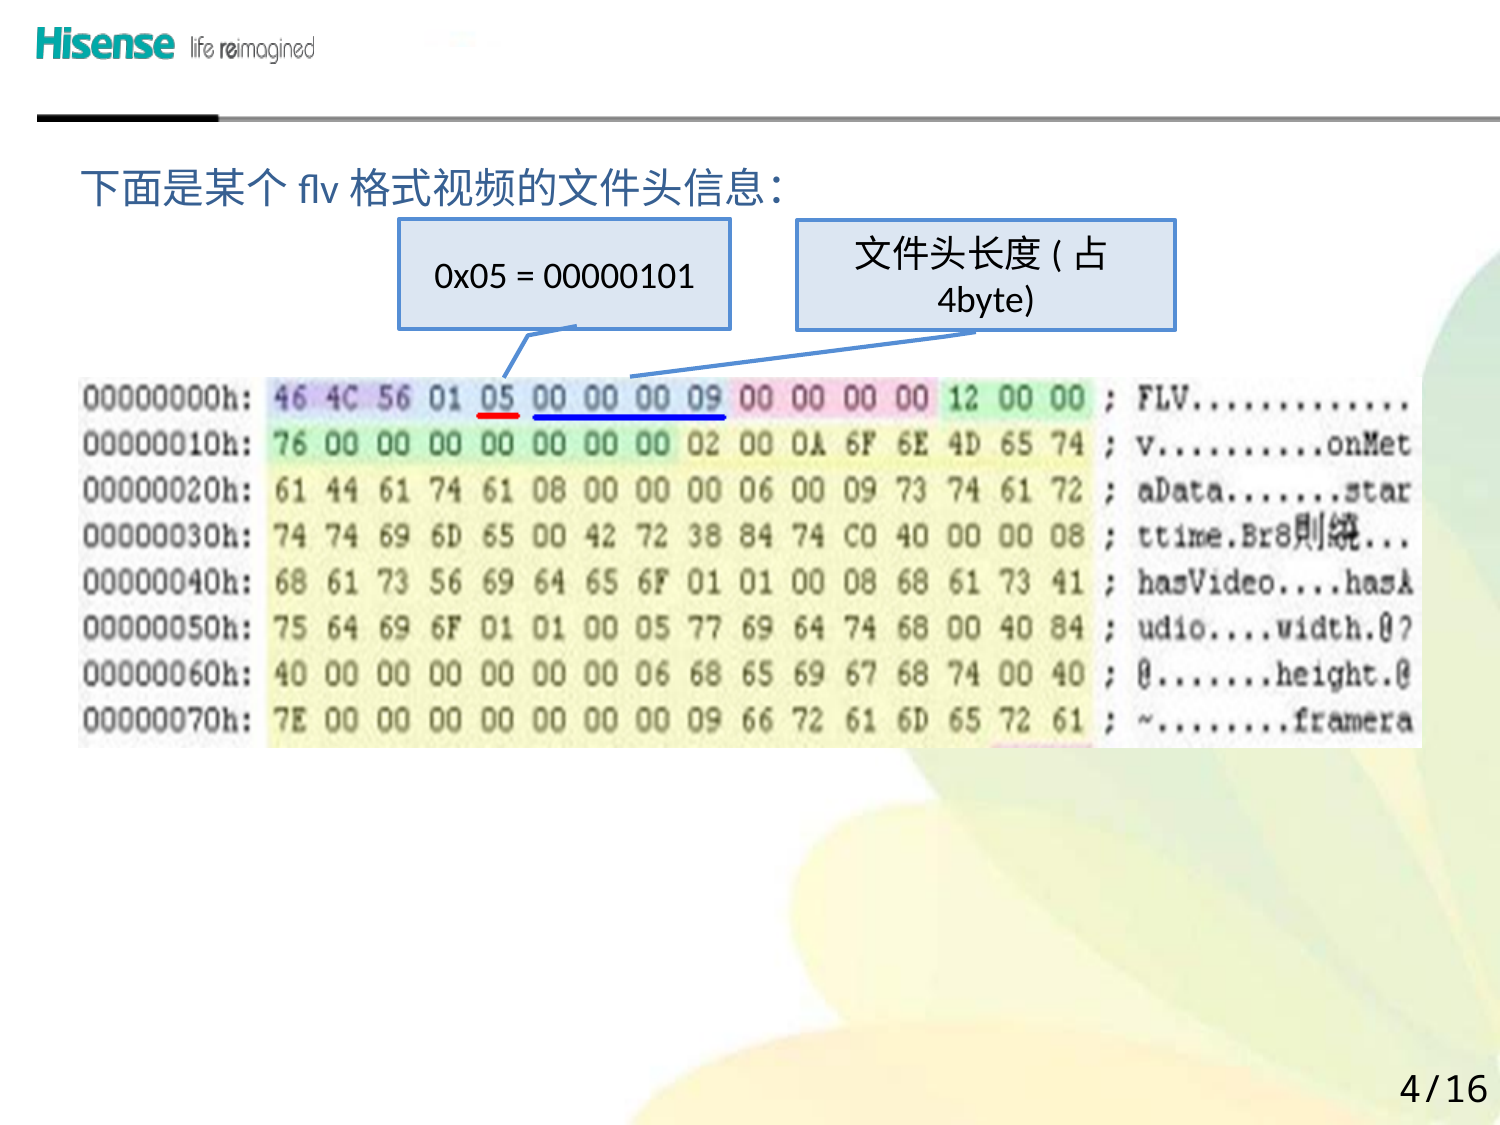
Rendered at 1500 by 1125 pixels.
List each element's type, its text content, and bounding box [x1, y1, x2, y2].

picture [0, 0, 1500, 1125]
slide_number 4/16 [1153, 1057, 1500, 1118]
text_box 0x05 = 00000101 [397, 217, 732, 375]
text_box 下面是某个flv格式视频的文件头信息： [64, 154, 1436, 220]
text_box 文件头长度(占4byte) [629, 218, 1177, 375]
